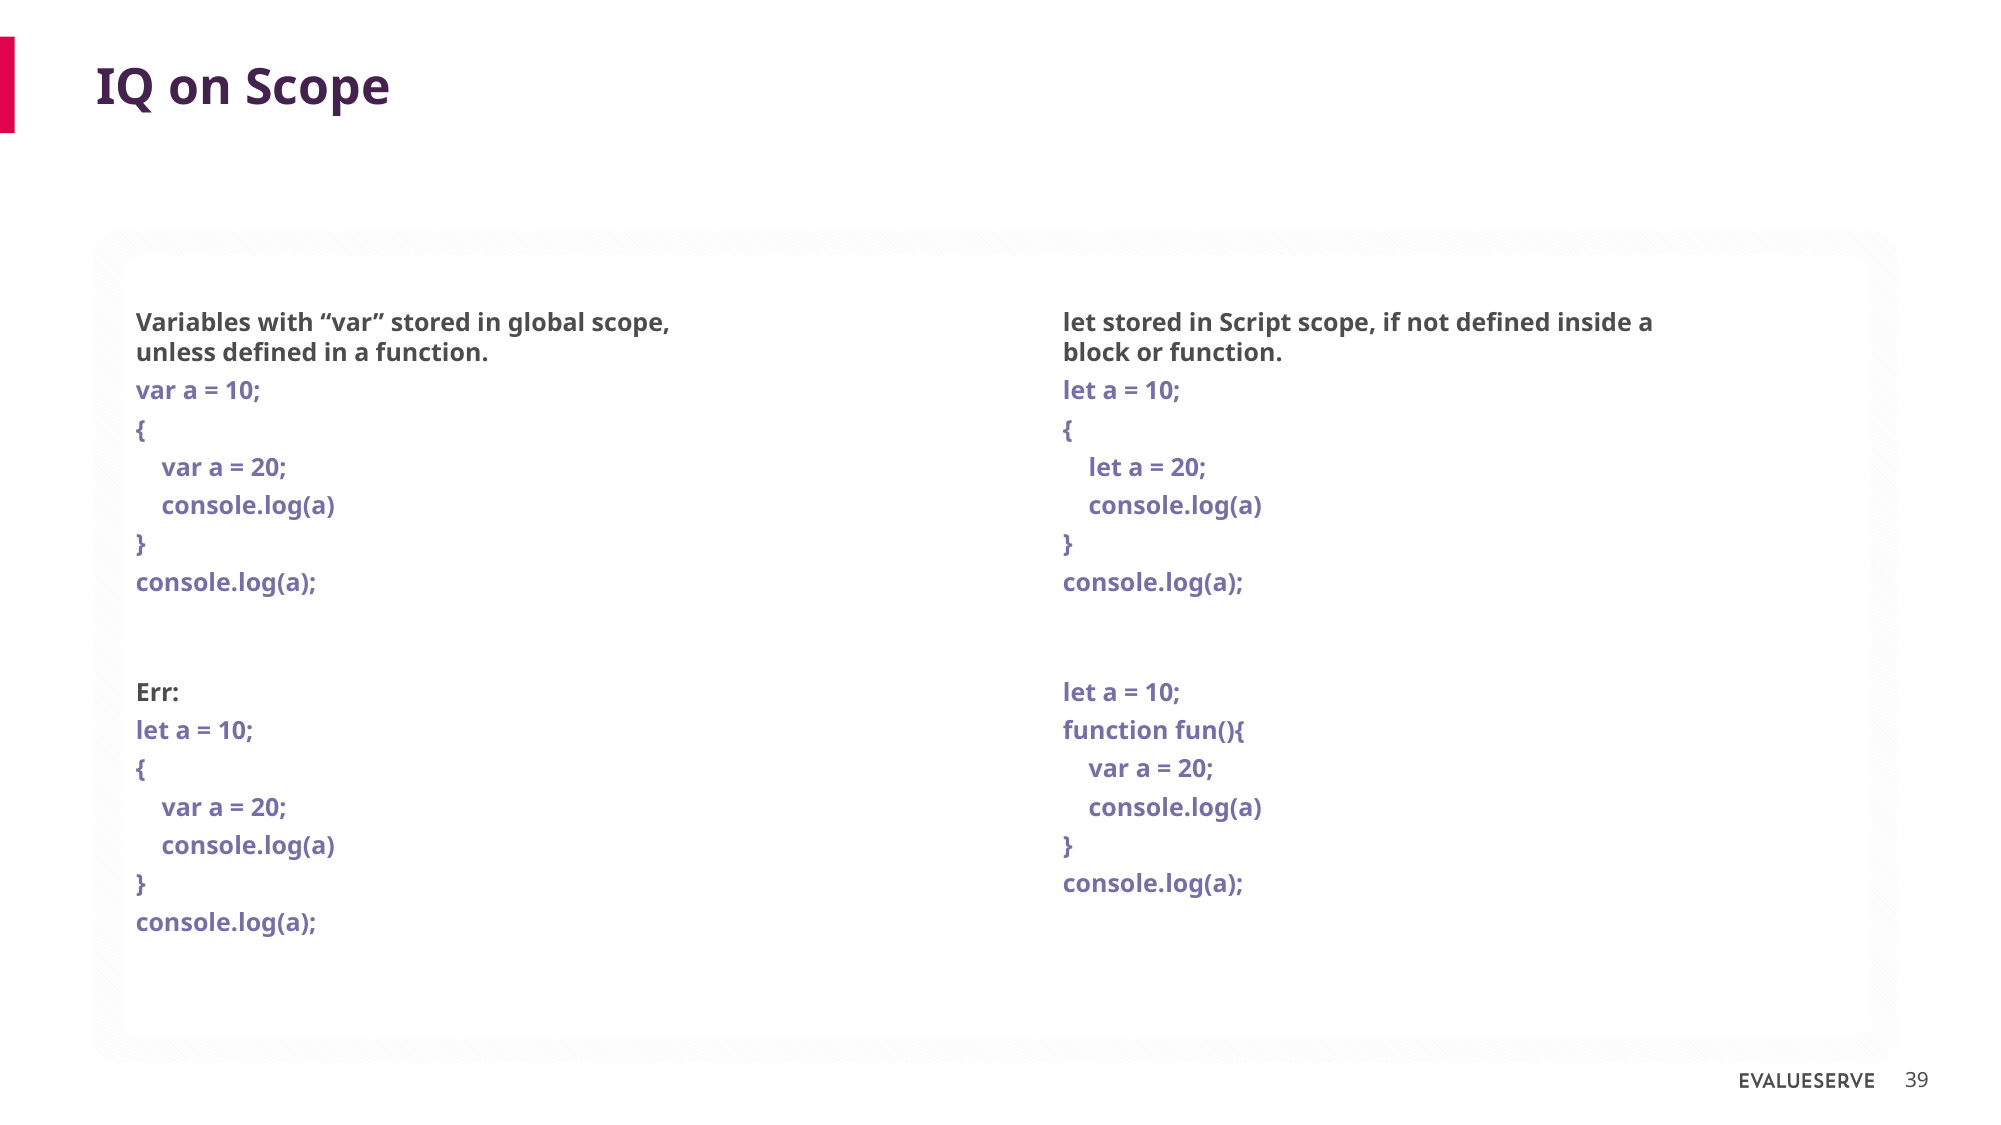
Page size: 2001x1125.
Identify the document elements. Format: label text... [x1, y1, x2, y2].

text_box Variables with “var” stored in global scope, unless defined in a function. var a = 10; { var a = 20; console.log(a) } console.log(a); [121, 299, 767, 604]
text_box [92, 230, 1899, 1064]
picture [1740, 1073, 1874, 1088]
title IQ on Scope [96, 36, 1898, 134]
text_box [119, 253, 1872, 1040]
text_box let a = 10; function fun(){ var a = 20; console.log(a) } console.log(a); [1048, 668, 1785, 905]
text_box let stored in Script scope, if not defined inside a block or function. let a = 10; { let a = 20; console.log(a) } console.log(a); [1048, 299, 1694, 604]
slide_number 39 [1885, 1061, 1949, 1100]
text_box Err: let a = 10; { var a = 20; console.log(a) } console.log(a); [121, 668, 767, 982]
